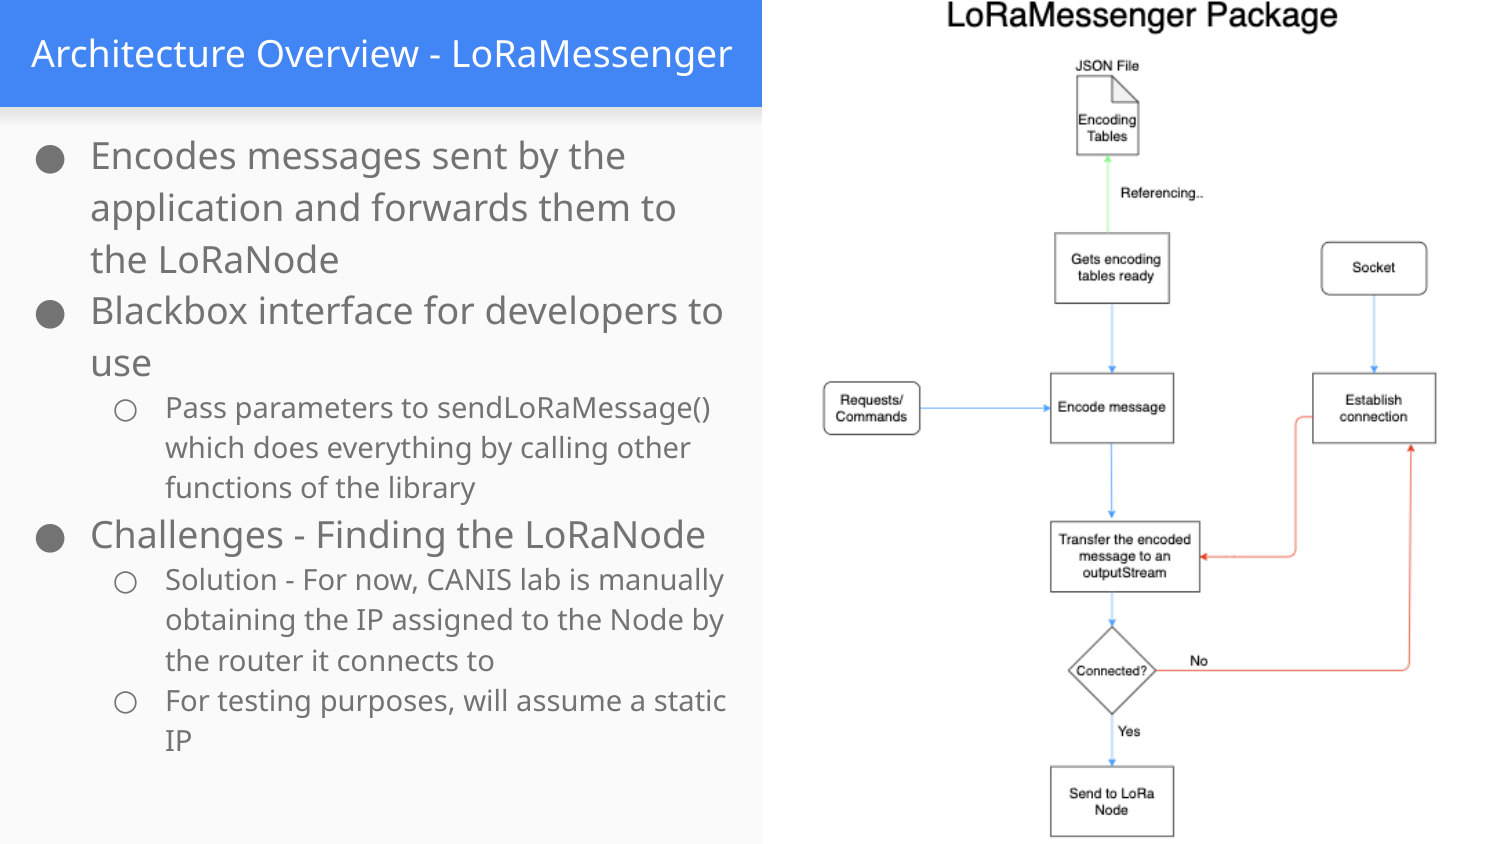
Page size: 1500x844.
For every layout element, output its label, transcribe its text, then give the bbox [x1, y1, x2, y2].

title Architecture Overview - LoRaMessenger [16, 2, 758, 102]
list Encodes messages sent by the application and forwards them to the LoRaNode Blackbox interface for developers to use Pass parameters to sendLoRaMessage() which does everything by calling other functions of the library Challenges - Finding the LoRaNode Solution - For now, CANIS lab is manually obtaining the IP assigned to the Node by the router it connects to For testing purposes, will assume a static IP [0, 110, 750, 844]
picture [762, 0, 1500, 844]
